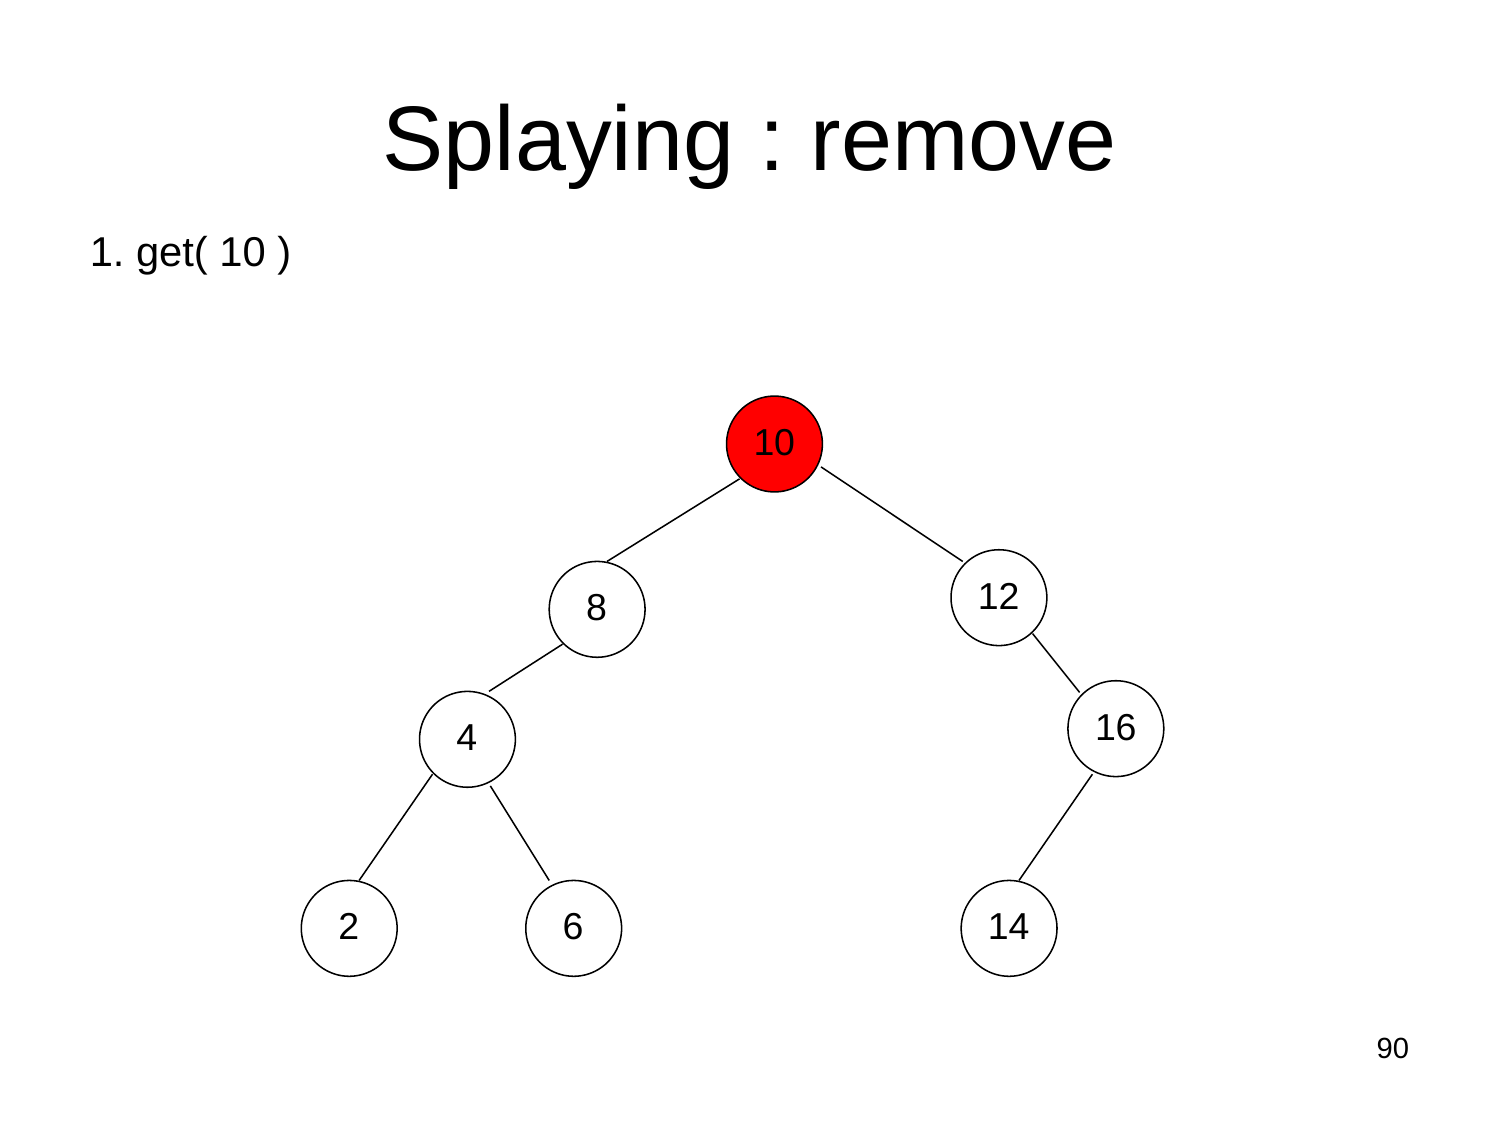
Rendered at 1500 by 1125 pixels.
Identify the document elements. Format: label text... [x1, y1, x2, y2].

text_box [950, 549, 1047, 646]
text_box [1067, 680, 1164, 777]
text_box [548, 561, 645, 658]
list 1. get( 10 ) [75, 221, 1425, 875]
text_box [525, 880, 622, 977]
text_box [726, 395, 823, 492]
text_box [960, 880, 1058, 977]
text_box 90 [1074, 1024, 1424, 1102]
title Splaying : remove [75, 37, 1425, 221]
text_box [419, 691, 516, 788]
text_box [300, 880, 397, 977]
